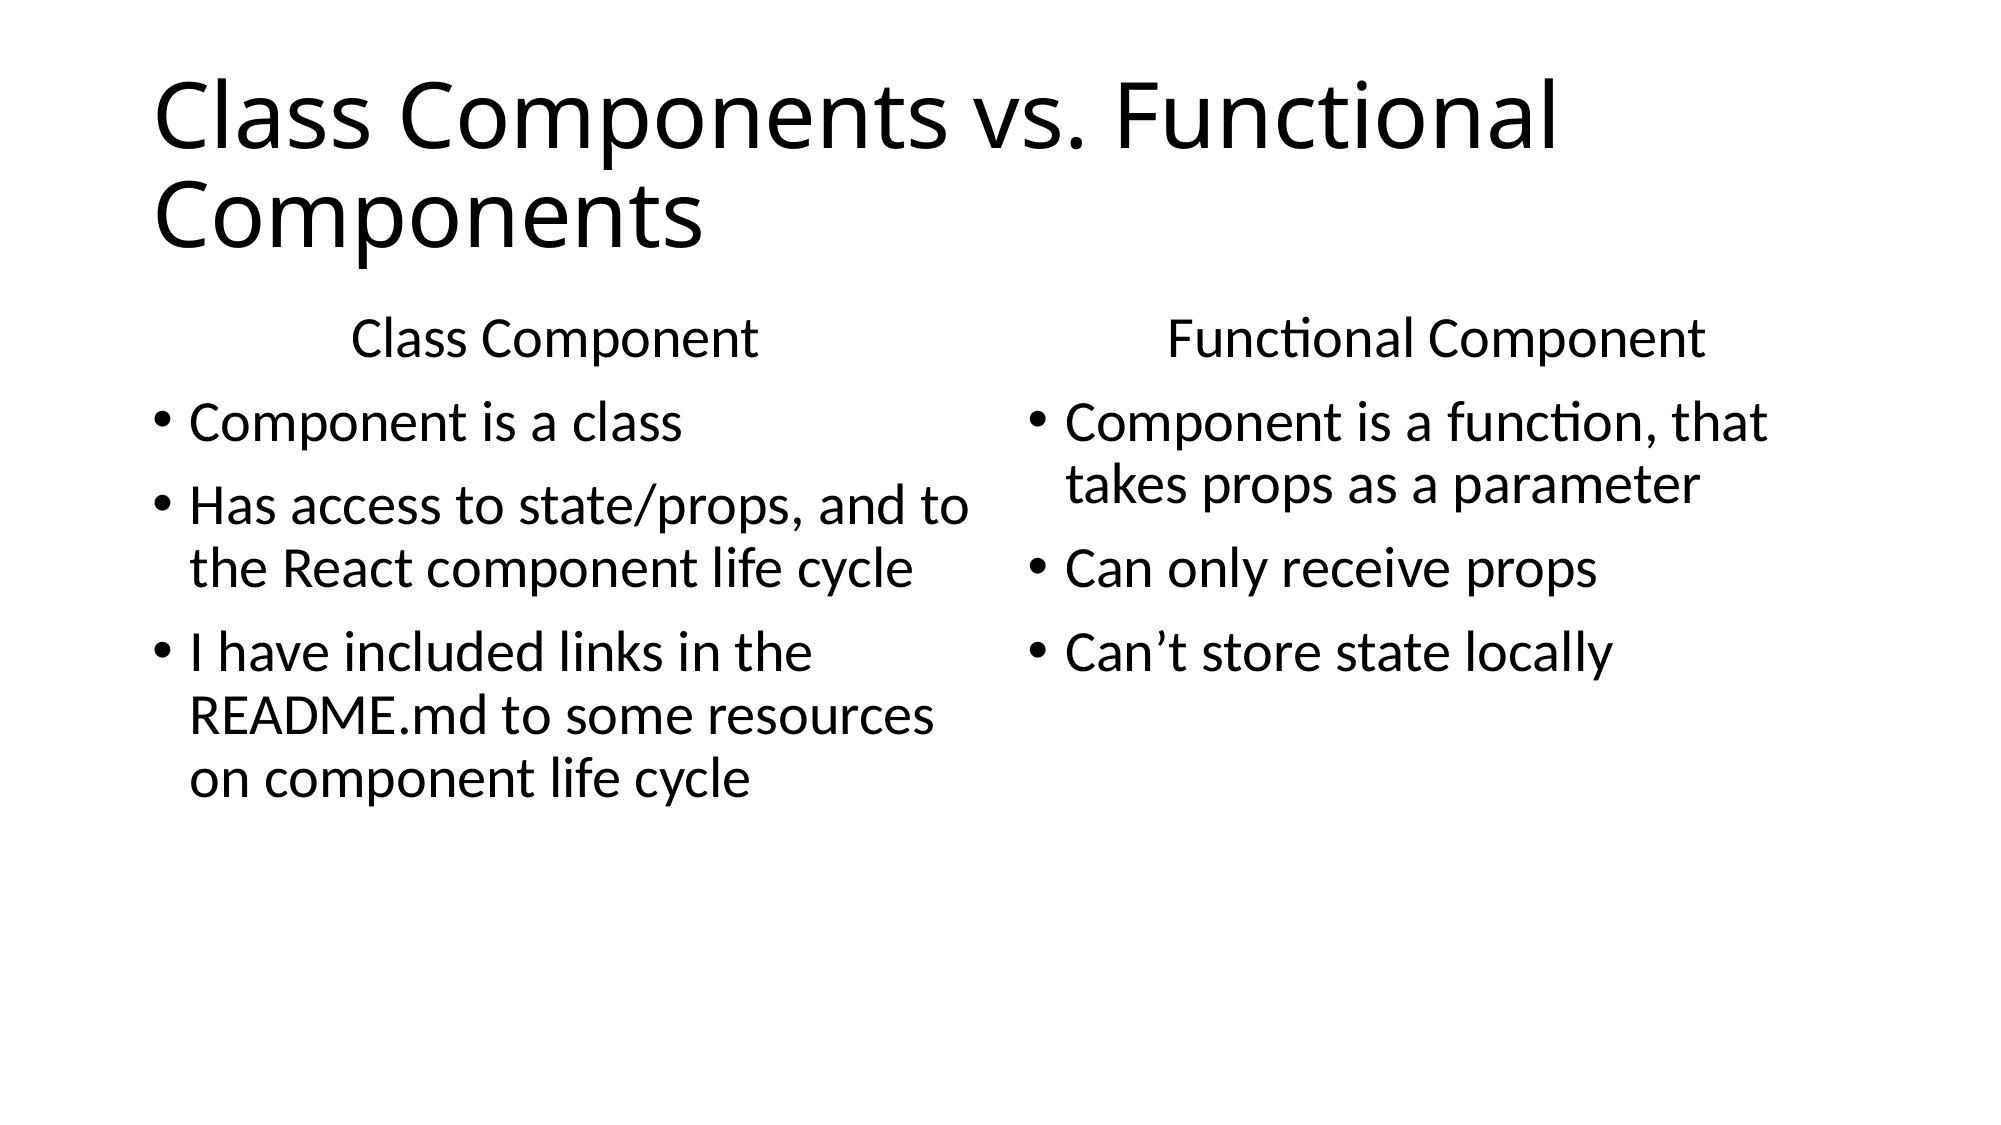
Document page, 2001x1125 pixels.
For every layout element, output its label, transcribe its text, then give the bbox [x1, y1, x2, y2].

list Class Component Component is a class Has access to state/props, and to the React component life cycle I have included links in the README.md to some resources on component life cycle [137, 299, 988, 1014]
title Class Components vs. Functional Components [137, 62, 1863, 276]
list Functional Component Component is a function, that takes props as a parameter Can only receive props Can’t store state locally [1012, 299, 1863, 1014]
